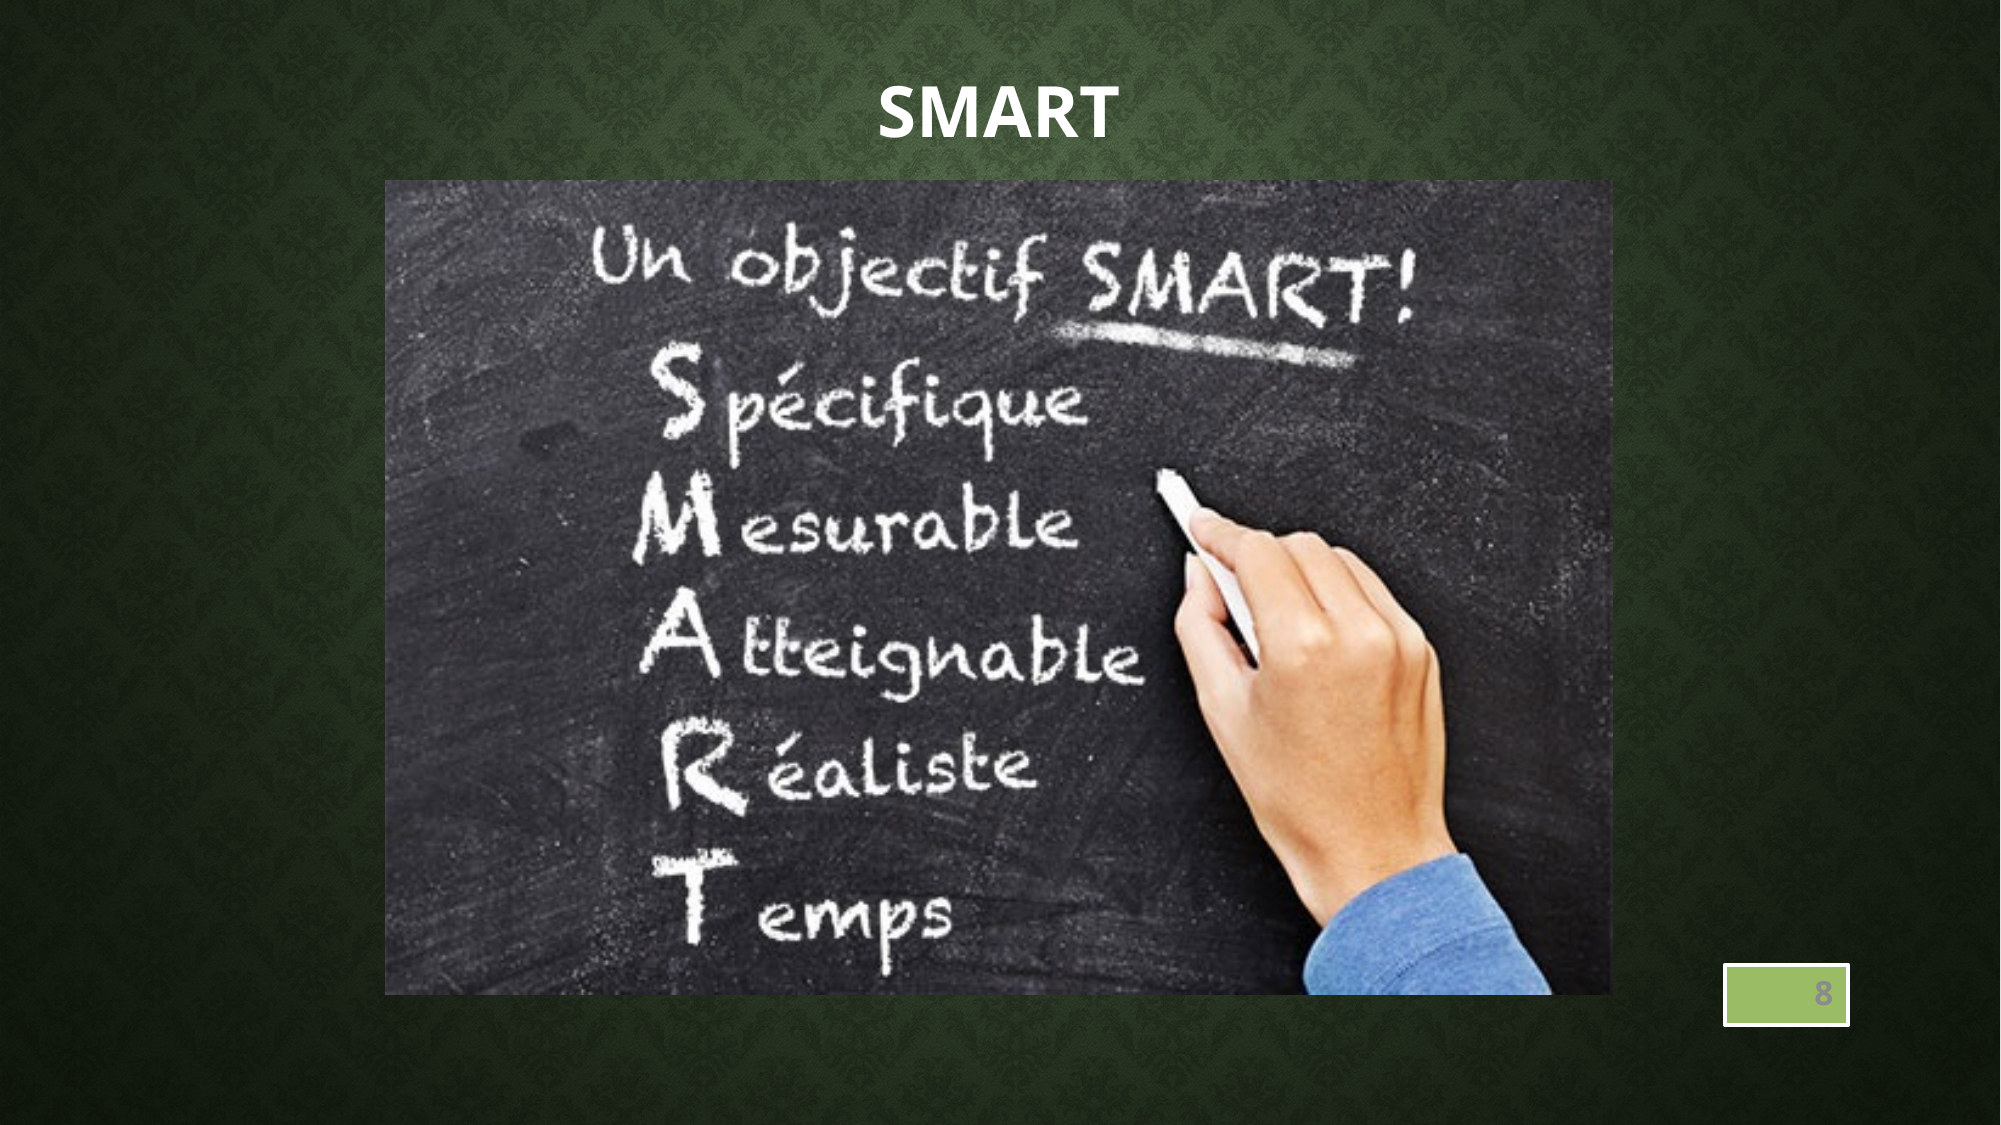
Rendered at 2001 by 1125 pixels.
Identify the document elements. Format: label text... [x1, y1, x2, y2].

slide_number 8 [1724, 965, 1849, 1025]
title SMART [149, 48, 1849, 181]
picture [384, 180, 1614, 996]
